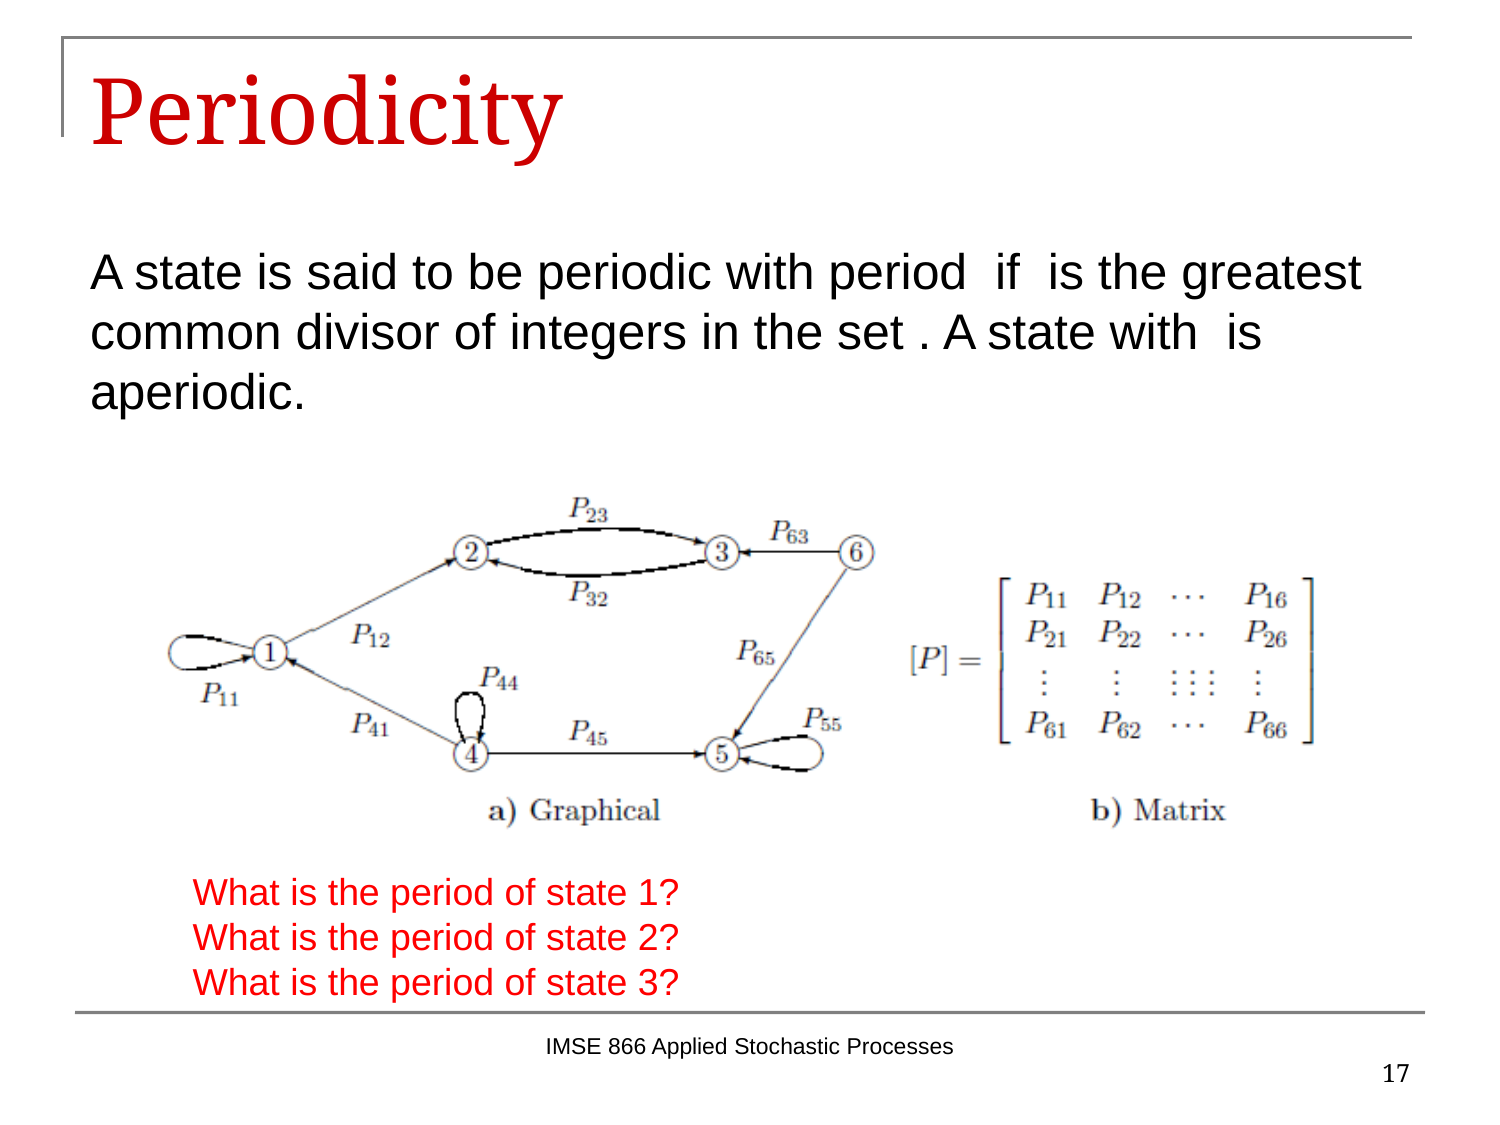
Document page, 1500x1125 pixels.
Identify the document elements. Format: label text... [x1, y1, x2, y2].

text_box What is the period of state 1? What is the period of state 2? What is the period of state 3? [177, 860, 695, 1011]
footer IMSE 866 Applied Stochastic Processes [512, 1024, 988, 1100]
slide_number 17 [1074, 1023, 1426, 1100]
picture [99, 462, 1355, 842]
title Periodicity [74, 45, 1426, 233]
